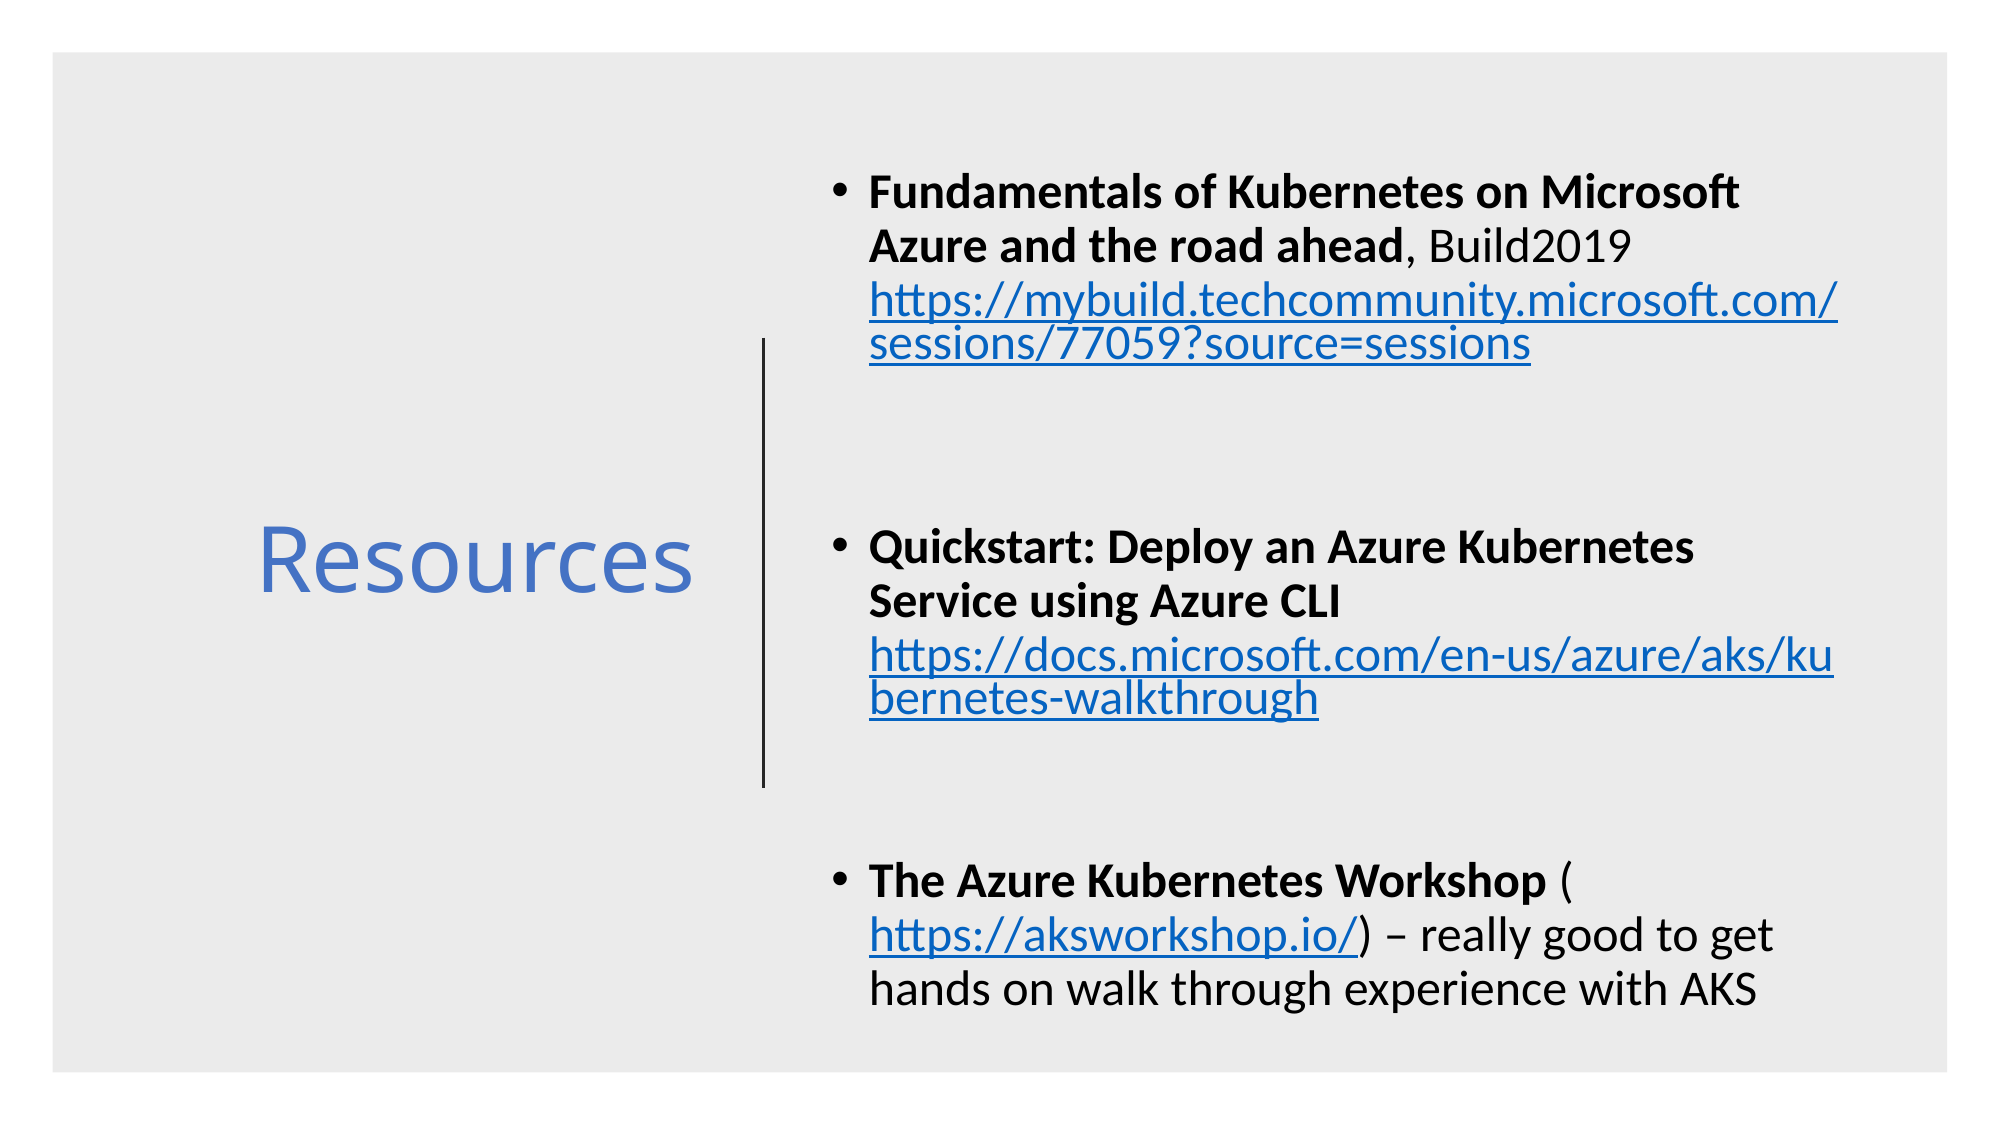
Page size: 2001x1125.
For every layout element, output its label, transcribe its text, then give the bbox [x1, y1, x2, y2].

text_box [52, 51, 1948, 1073]
title Resources [137, 158, 711, 967]
list Fundamentals of Kubernetes on Microsoft Azure and the road ahead, Build2019 https://mybuild.techcommunity.microsoft.com/sessions/77059?source=sessions Quickstart: Deploy an Azure Kubernetes Service using Azure CLI https://docs.microsoft.com/en-us/azure/aks/kubernetes-walkthrough The Azure Kubernetes Workshop (https://aksworkshop.io/) – really good to get hands on walk through experience with AKS [816, 158, 1863, 967]
